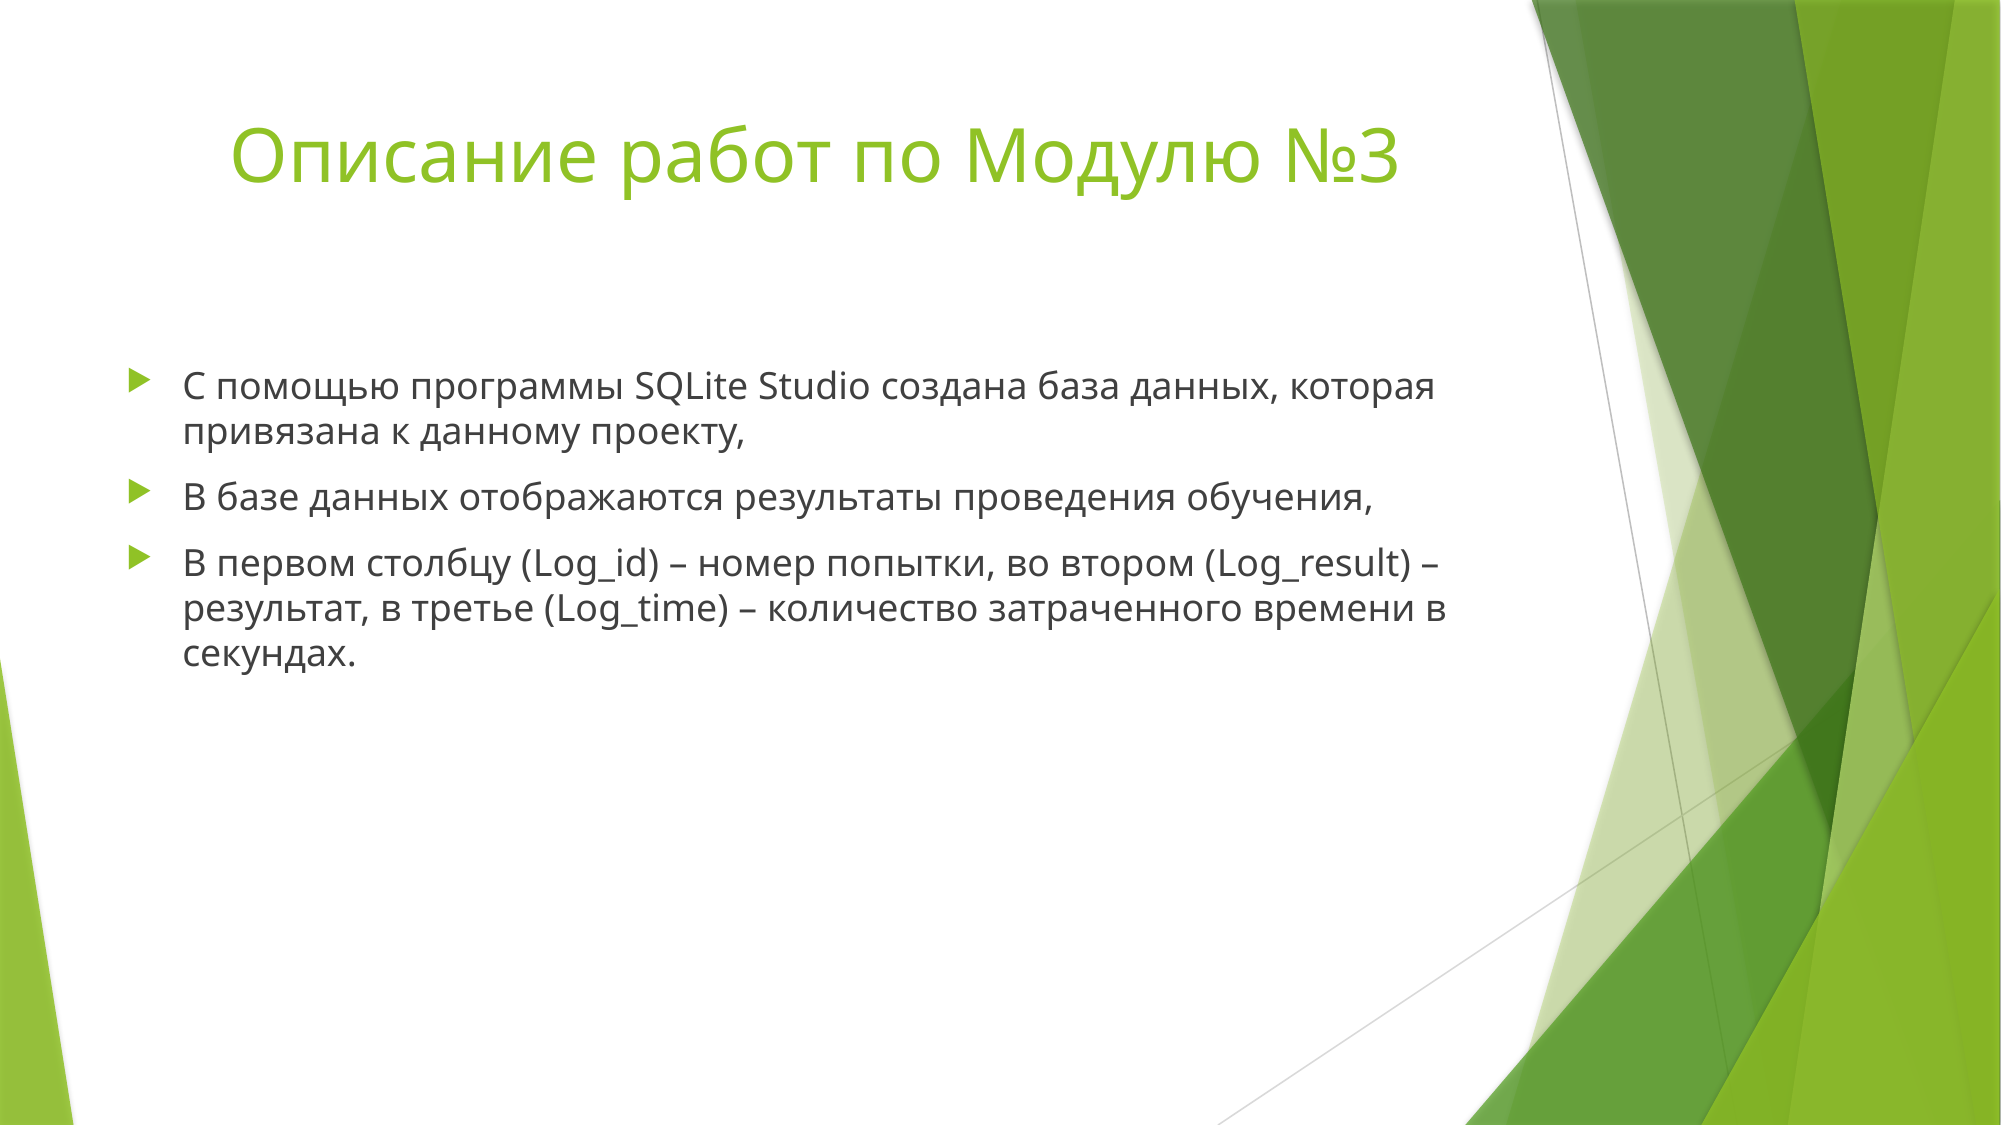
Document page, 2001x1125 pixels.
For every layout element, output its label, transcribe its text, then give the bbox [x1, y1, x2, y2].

list С помощью программы SQLite Studio создана база данных, которая привязана к данному проекту, В базе данных отображаются результаты проведения обучения, В первом столбцу (Log_id) – номер попытки, во втором (Log_result) – результат, в третье (Log_time) – количество затраченного времени в секундах. [111, 354, 1522, 992]
title Описание работ по Модулю №3 [111, 99, 1522, 317]
